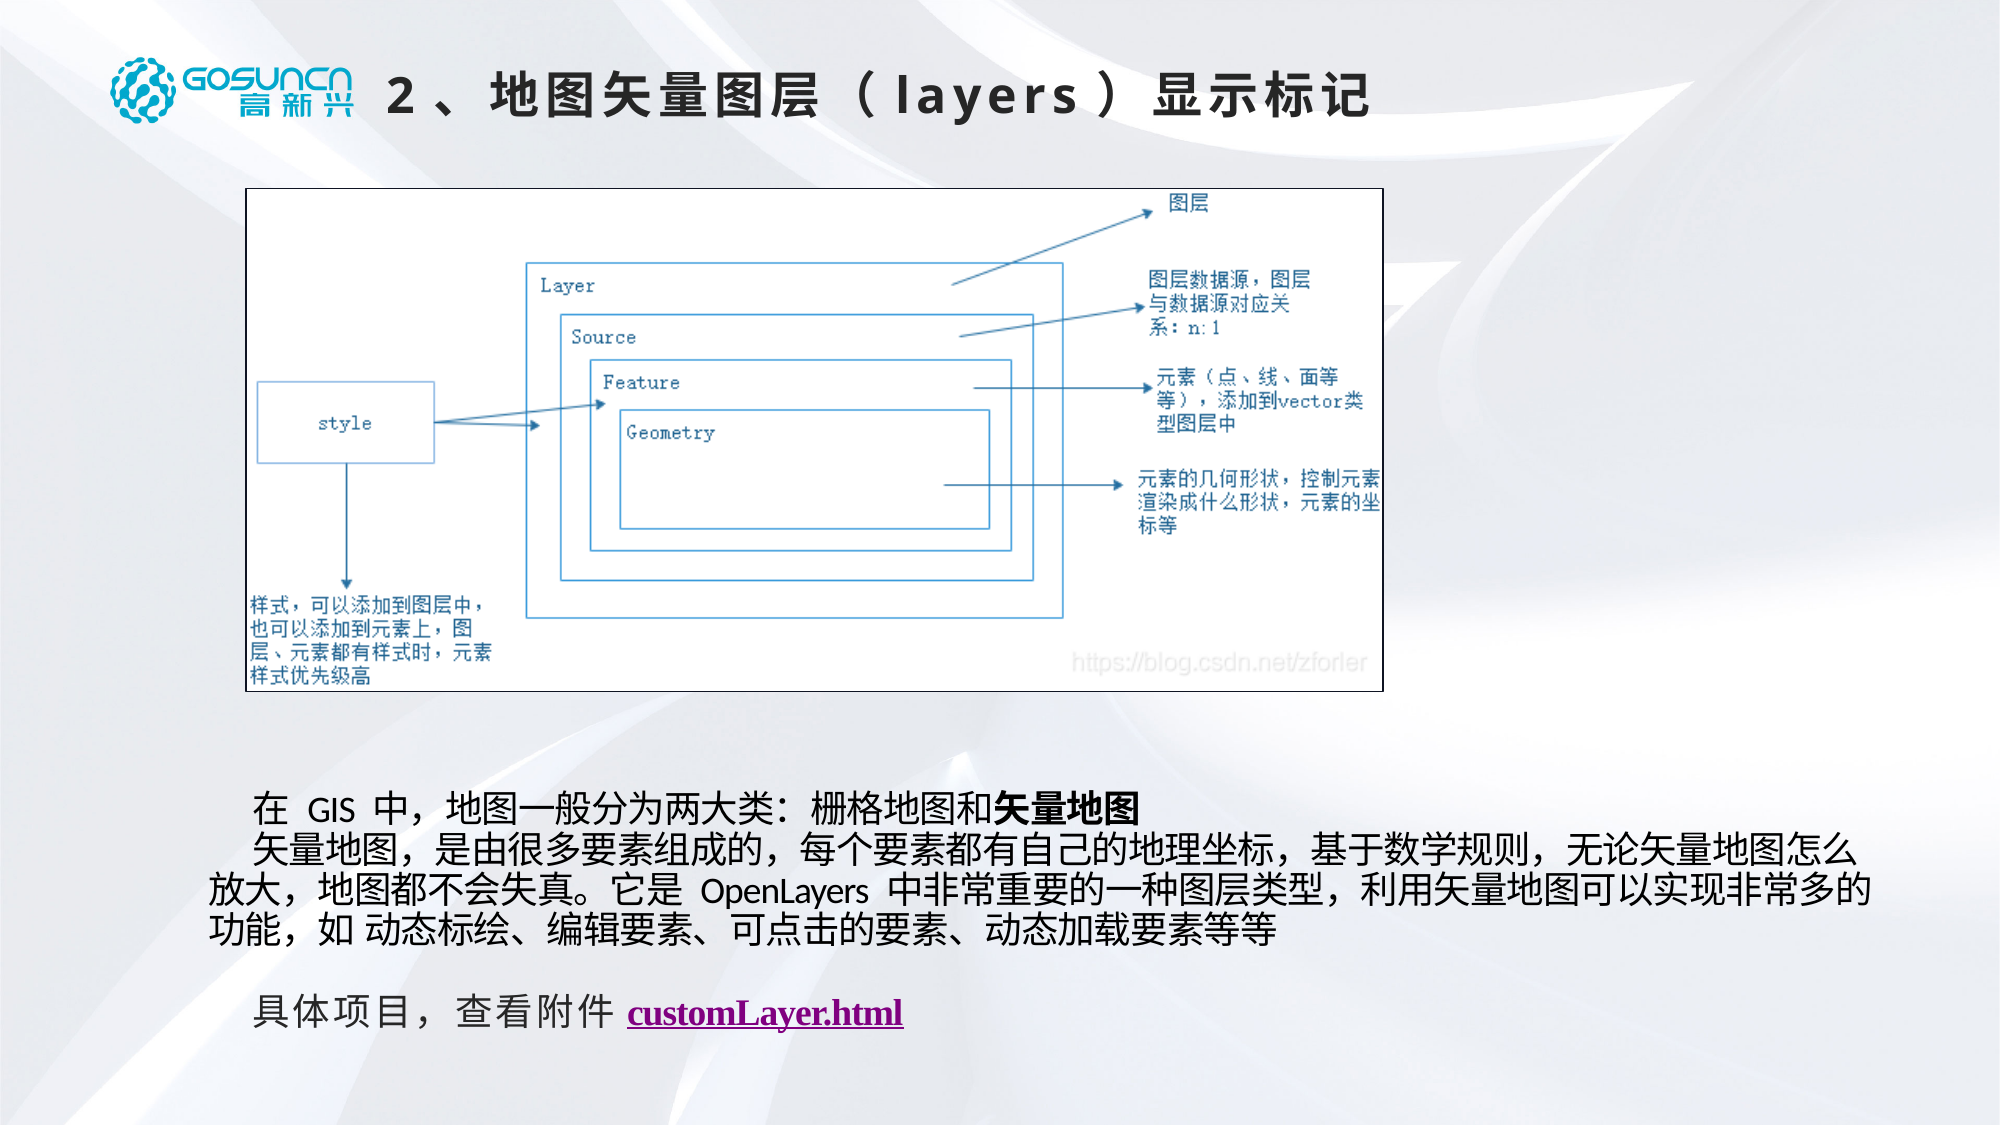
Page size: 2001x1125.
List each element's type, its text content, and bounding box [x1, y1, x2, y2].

picture [0, 0, 2000, 1125]
text_box 2、地图矢量图层（layers）显示标记 [369, 35, 1768, 152]
text_box 在 GIS 中，地图一般分为两大类：栅格地图和矢量地图 矢量地图，是由很多要素组成的，每个要素都有自己的地理坐标，基于数学规则，无论矢量地图怎么放大，地图都不会失真。它是 OpenLayers 中非常重要的一种图层类型，利用矢量地图可以实现非常多的功能，如 动态标绘、编辑要素、可点击的要素、动态加载要素等等 具体项目，查看附件customLayer.html [193, 782, 1899, 1078]
